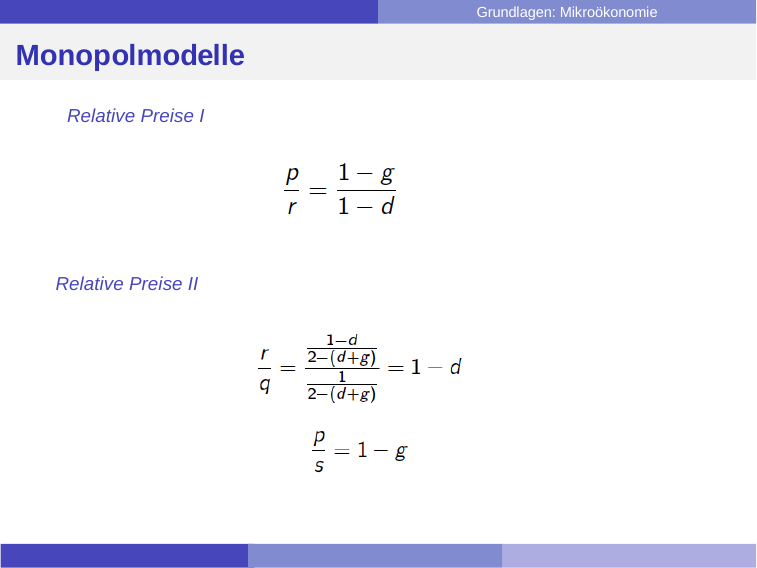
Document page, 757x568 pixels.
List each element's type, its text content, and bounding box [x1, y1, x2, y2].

picture [253, 326, 467, 483]
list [278, 158, 407, 227]
text_box Relative Preise II [40, 264, 693, 302]
list Relative Preise I [52, 96, 705, 134]
title Monopolmodelle [15, 39, 741, 72]
